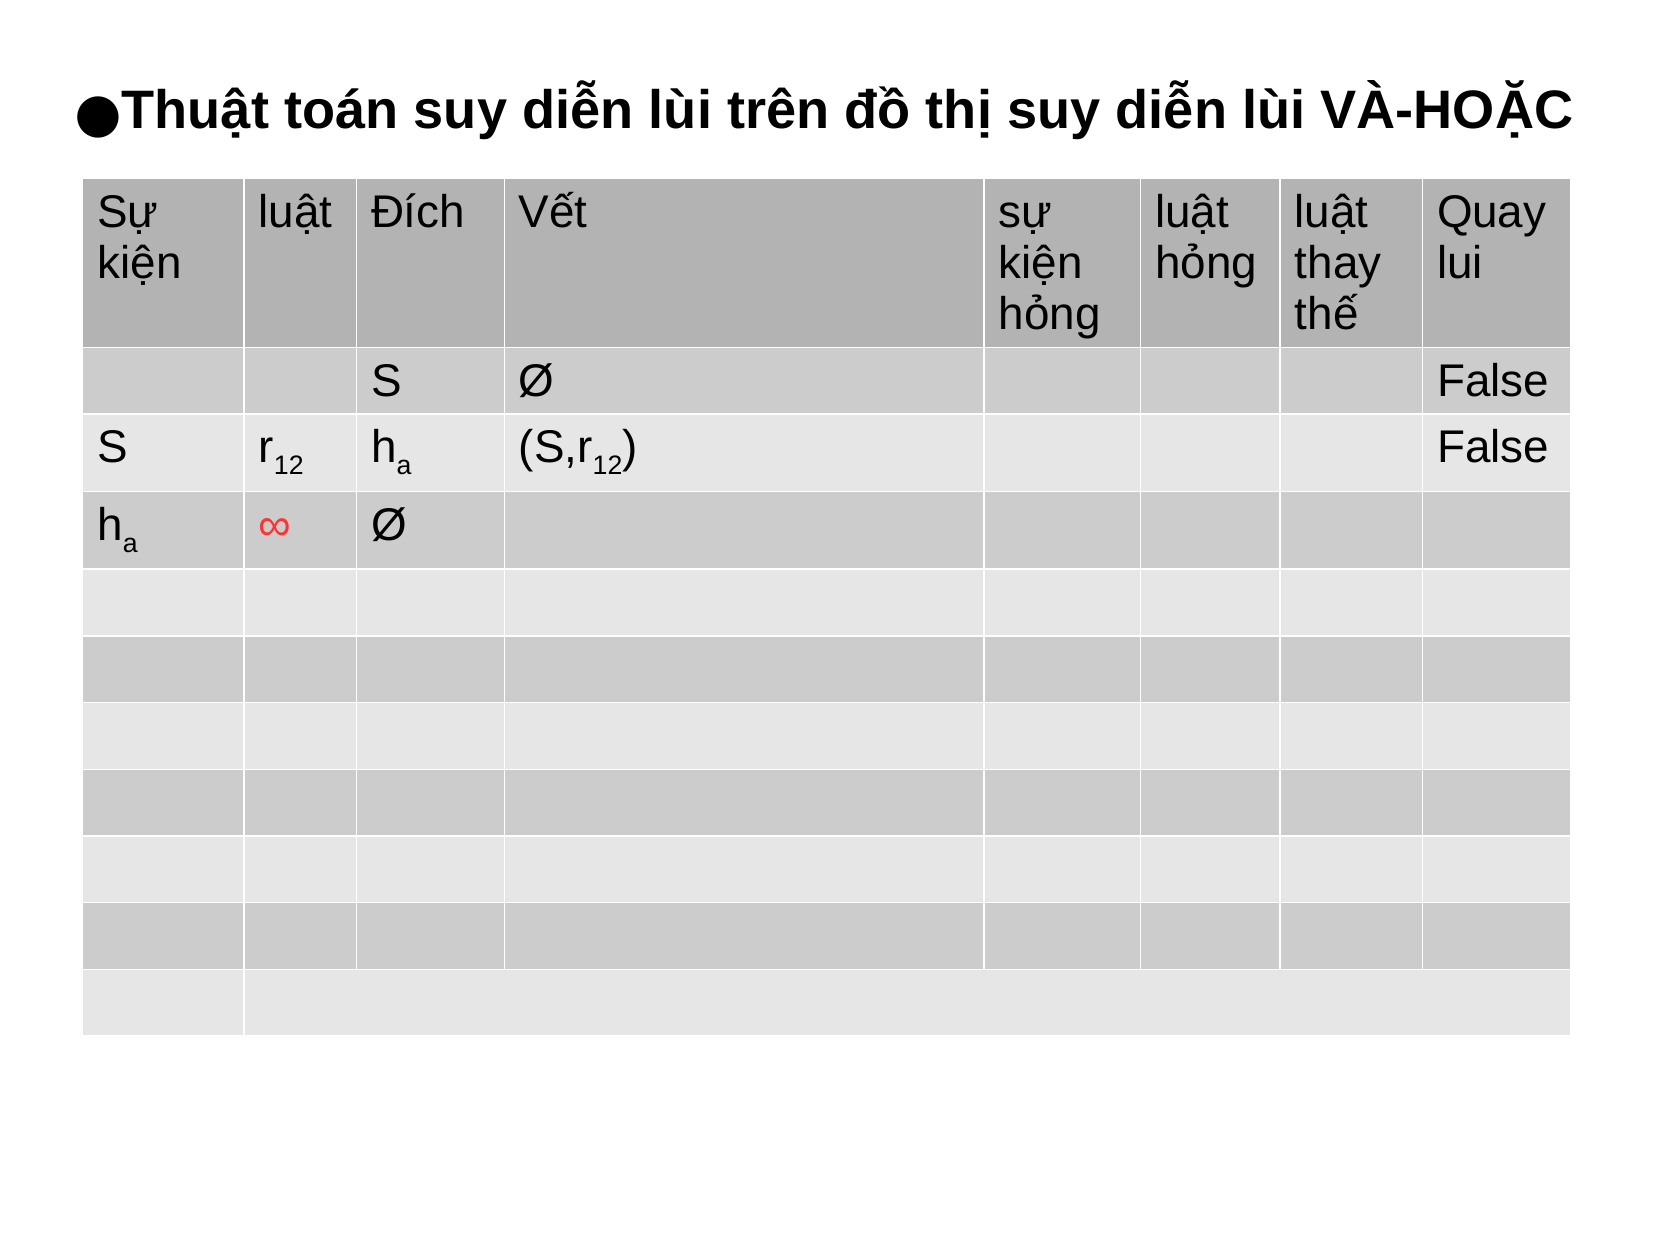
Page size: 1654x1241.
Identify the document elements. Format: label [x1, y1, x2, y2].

table_cell [1141, 903, 1279, 969]
table_cell [1141, 570, 1279, 635]
table_header [357, 179, 504, 347]
table_cell [985, 492, 1140, 568]
table_cell [1423, 348, 1570, 413]
table_cell [985, 837, 1140, 902]
table_cell [1281, 415, 1422, 491]
table_cell [1281, 492, 1422, 568]
table_cell [1281, 837, 1422, 902]
table_cell [357, 703, 504, 769]
table_cell [505, 770, 983, 835]
table_cell [1281, 770, 1422, 835]
table_cell [505, 703, 983, 769]
table_cell [1423, 703, 1570, 769]
table_cell [1141, 837, 1279, 902]
table_header [1423, 179, 1570, 347]
table_cell [985, 415, 1140, 491]
table_cell [505, 837, 983, 902]
table_cell [1423, 570, 1570, 635]
table_cell [505, 637, 983, 702]
table_cell [1141, 415, 1279, 491]
table_cell [985, 703, 1140, 769]
table_cell [357, 637, 504, 702]
table_cell [1423, 903, 1570, 969]
table_cell [1141, 348, 1279, 413]
table_cell [505, 570, 983, 635]
table_cell [1423, 837, 1570, 902]
table_cell [245, 415, 356, 491]
table_cell [245, 637, 356, 702]
table_cell [357, 903, 504, 969]
table_cell [357, 837, 504, 902]
table_header [1281, 179, 1422, 347]
table_header [1141, 179, 1279, 347]
table_cell [357, 570, 504, 635]
table_cell [245, 348, 356, 413]
table_cell [245, 970, 1570, 1035]
text_box [59, 46, 1590, 168]
table_cell [83, 637, 243, 702]
table_cell [1281, 703, 1422, 769]
table_cell [1281, 903, 1422, 969]
table_cell [83, 492, 243, 568]
table_cell [357, 415, 504, 491]
table_header [83, 179, 243, 347]
table_cell [83, 703, 243, 769]
table_cell [1423, 492, 1570, 568]
table_cell [1423, 415, 1570, 491]
table_cell [245, 570, 356, 635]
table_cell [505, 415, 983, 491]
table_cell [83, 837, 243, 902]
table_cell [1141, 770, 1279, 835]
table_cell [245, 492, 356, 568]
table_cell [1141, 637, 1279, 702]
table_cell [83, 415, 243, 491]
table_cell [83, 348, 243, 413]
table_cell [83, 570, 243, 635]
table_cell [1423, 637, 1570, 702]
table_cell [1281, 570, 1422, 635]
table_header [245, 179, 356, 347]
table_cell [245, 703, 356, 769]
table_cell [505, 348, 983, 413]
table_cell [83, 770, 243, 835]
table_cell [245, 770, 356, 835]
table_cell [1423, 770, 1570, 835]
table_cell [985, 348, 1140, 413]
table_cell [357, 348, 504, 413]
table_cell [985, 570, 1140, 635]
table_cell [1141, 703, 1279, 769]
table_cell [1281, 348, 1422, 413]
table_cell [83, 903, 243, 969]
table_header [505, 179, 983, 347]
table_cell [1141, 492, 1279, 568]
table_cell [83, 970, 243, 1035]
table_cell [985, 637, 1140, 702]
table_cell [357, 770, 504, 835]
table_cell [985, 770, 1140, 835]
table_cell [505, 492, 983, 568]
table_cell [985, 903, 1140, 969]
table_cell [245, 903, 356, 969]
table_cell [1281, 637, 1422, 702]
table_cell [505, 903, 983, 969]
table_cell [245, 837, 356, 902]
table_header [985, 179, 1140, 347]
table_cell [357, 492, 504, 568]
